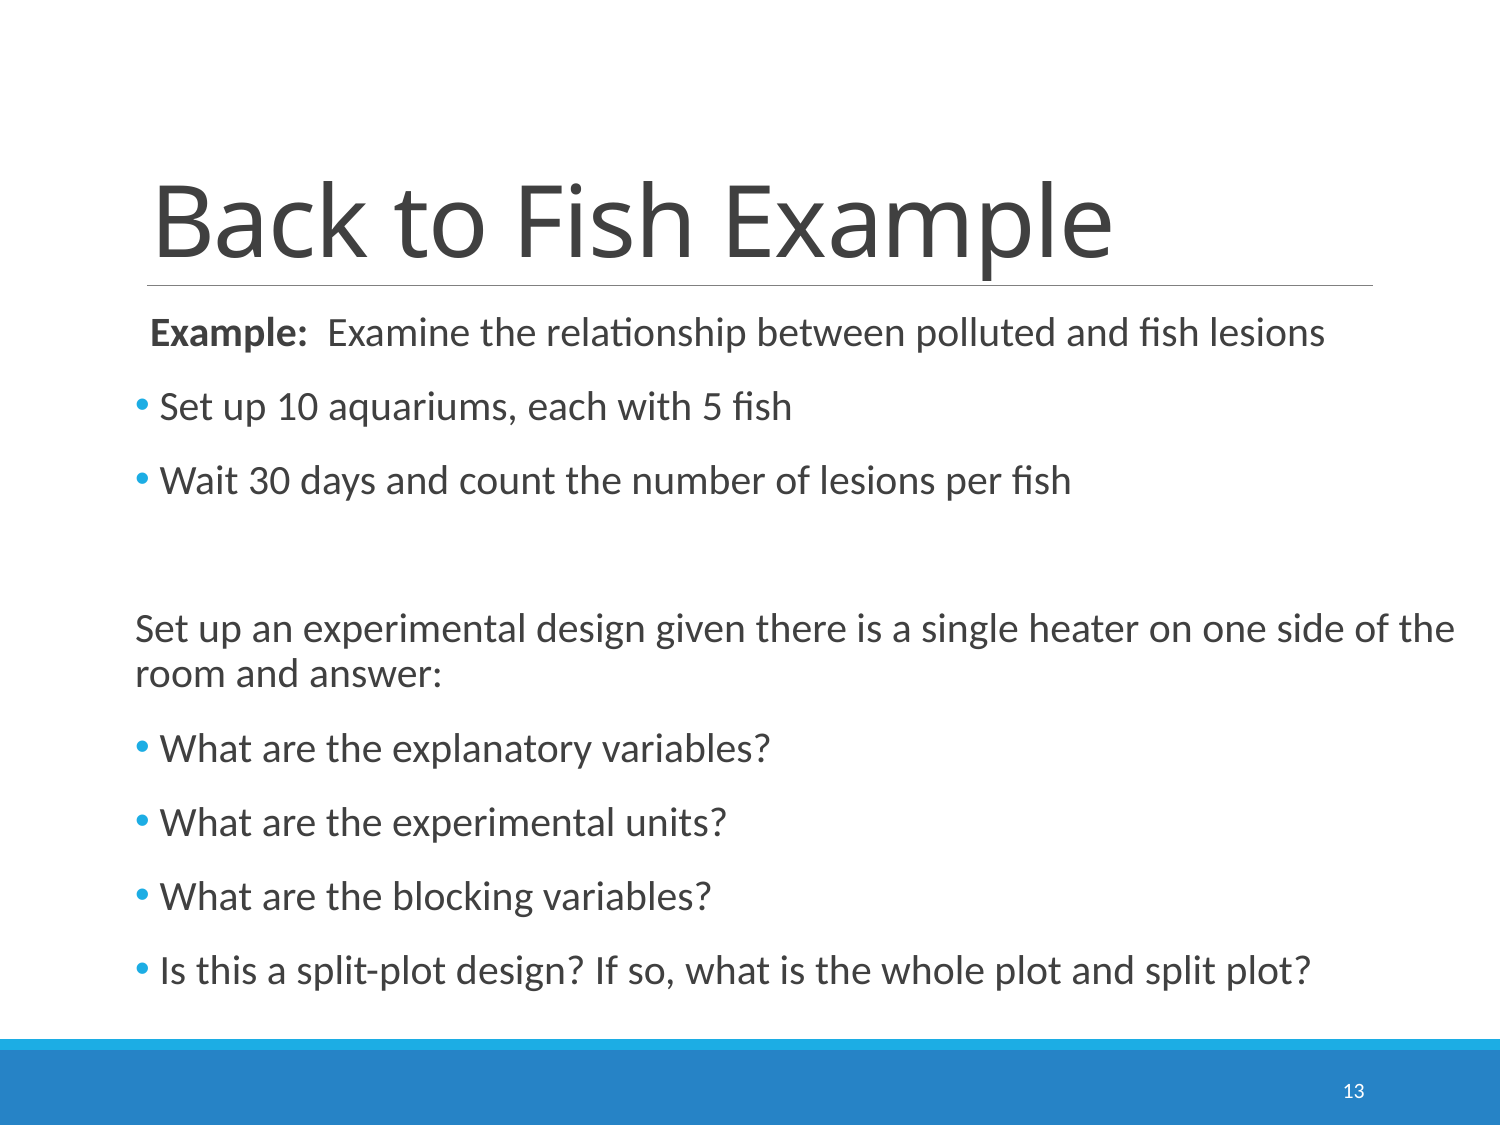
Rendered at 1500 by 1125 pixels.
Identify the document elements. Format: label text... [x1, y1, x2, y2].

slide_number 13 [1218, 1059, 1380, 1120]
title Back to Fish Example [135, 47, 1373, 285]
list Example: Examine the relationship between polluted and fish lesions Set up 10 aquariums, each with 5 fish Wait 30 days and count the number of lesions per fish Set up an experimental design given there is a single heater on one side of the room and answer: What are the explanatory variables? What are the experimental units? What are the blocking variables? Is this a split-plot design? If so, what is the whole plot and split plot? [135, 302, 1488, 1038]
